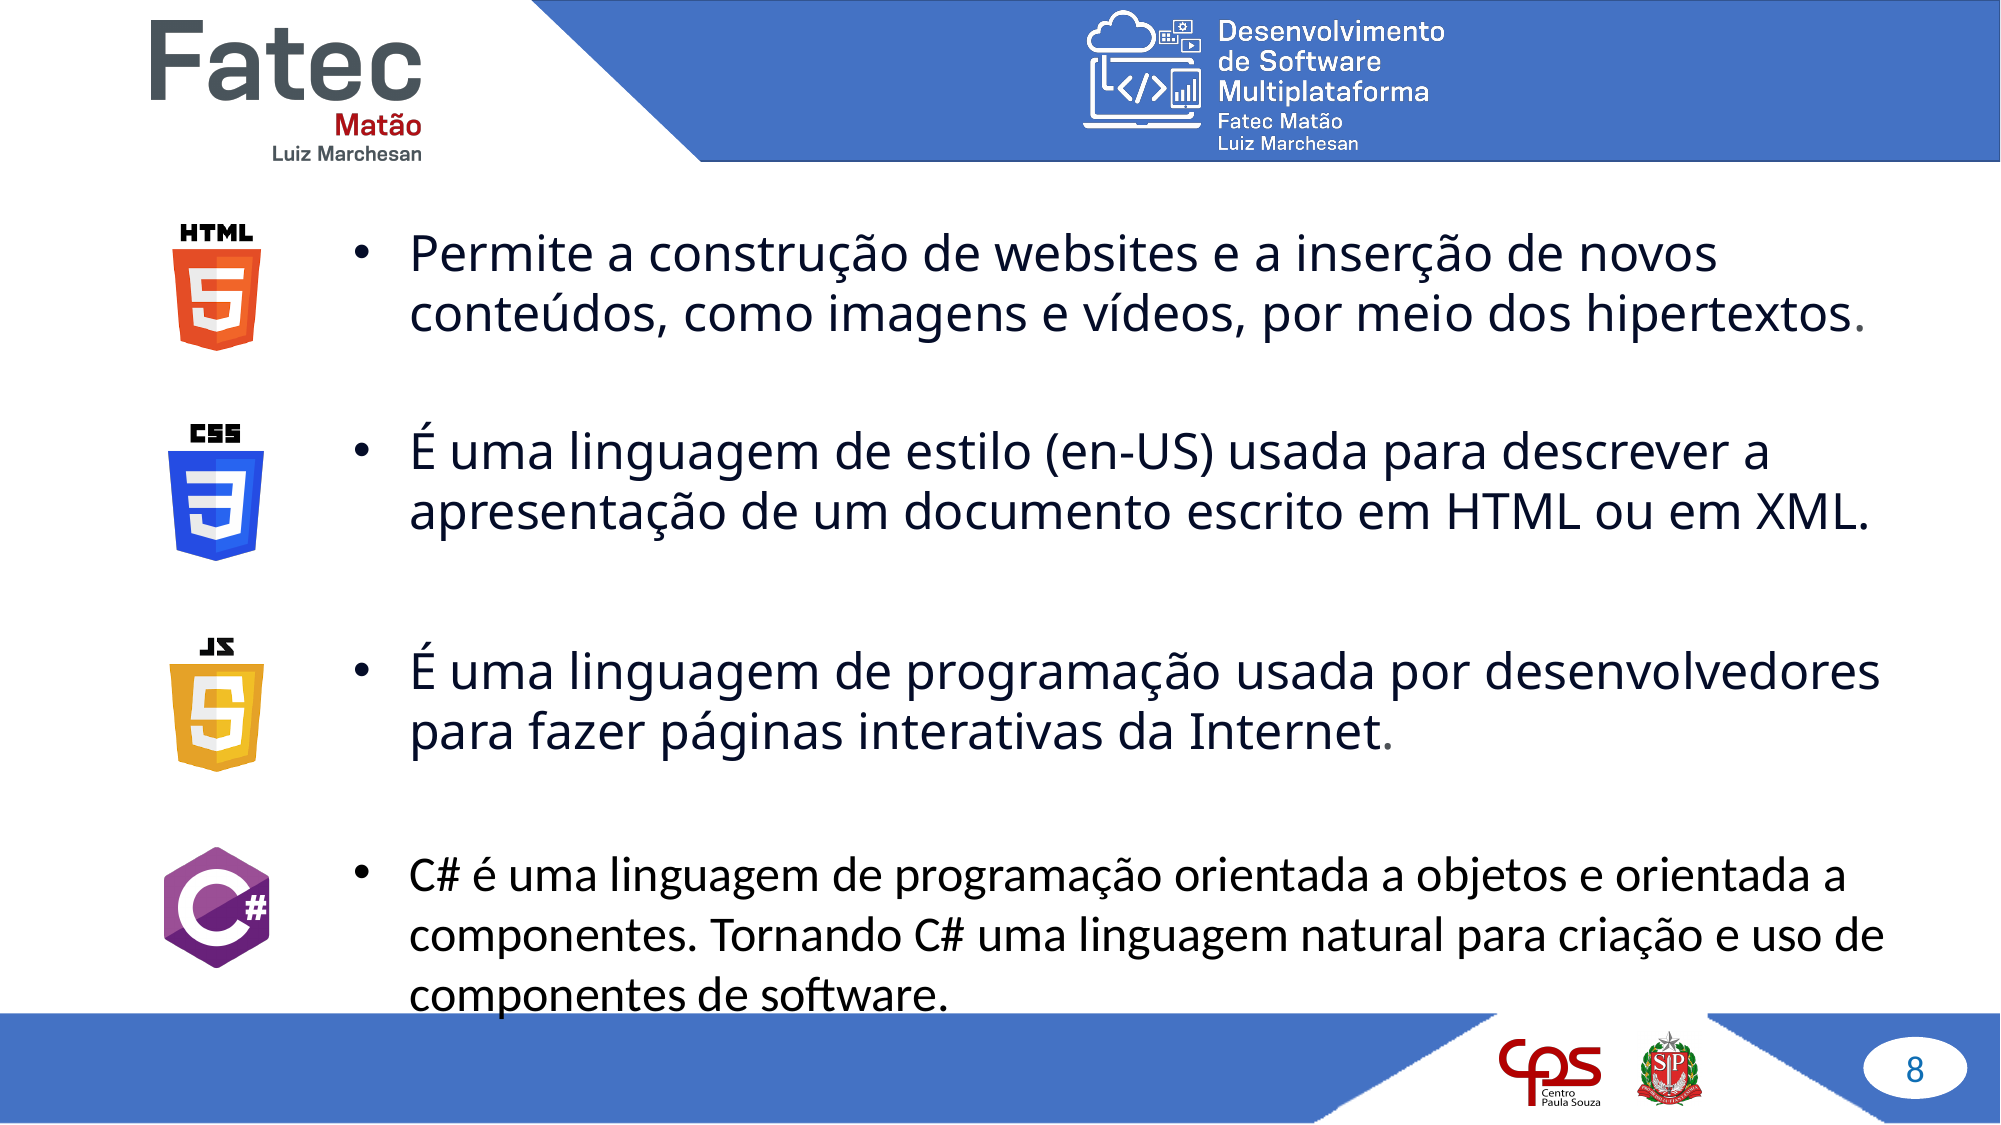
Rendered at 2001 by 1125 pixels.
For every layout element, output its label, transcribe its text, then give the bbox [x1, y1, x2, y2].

picture [0, 1012, 2000, 1125]
text_box É uma linguagem de estilo (en-US) usada para descrever a apresentação de um documento escrito em HTML ou em XML. [338, 411, 1967, 547]
text_box C# é uma linguagem de programação orientada a objetos e orientada a componentes. Tornando C# uma linguagem natural para criação e uso de componentes de software. [338, 833, 1986, 1029]
picture [153, 845, 279, 970]
text_box Permite a construção de websites e a inserção de novos conteúdos, como imagens e vídeos, por meio dos hipertextos. [338, 213, 1957, 349]
picture [145, 631, 288, 775]
picture [151, 20, 421, 161]
picture [168, 424, 264, 561]
picture [1083, 10, 1444, 150]
text_box É uma linguagem de programação usada por desenvolvedores para fazer páginas interativas da Internet. [338, 631, 1967, 767]
slide_number 8 [1864, 1038, 1967, 1098]
picture [153, 224, 279, 351]
